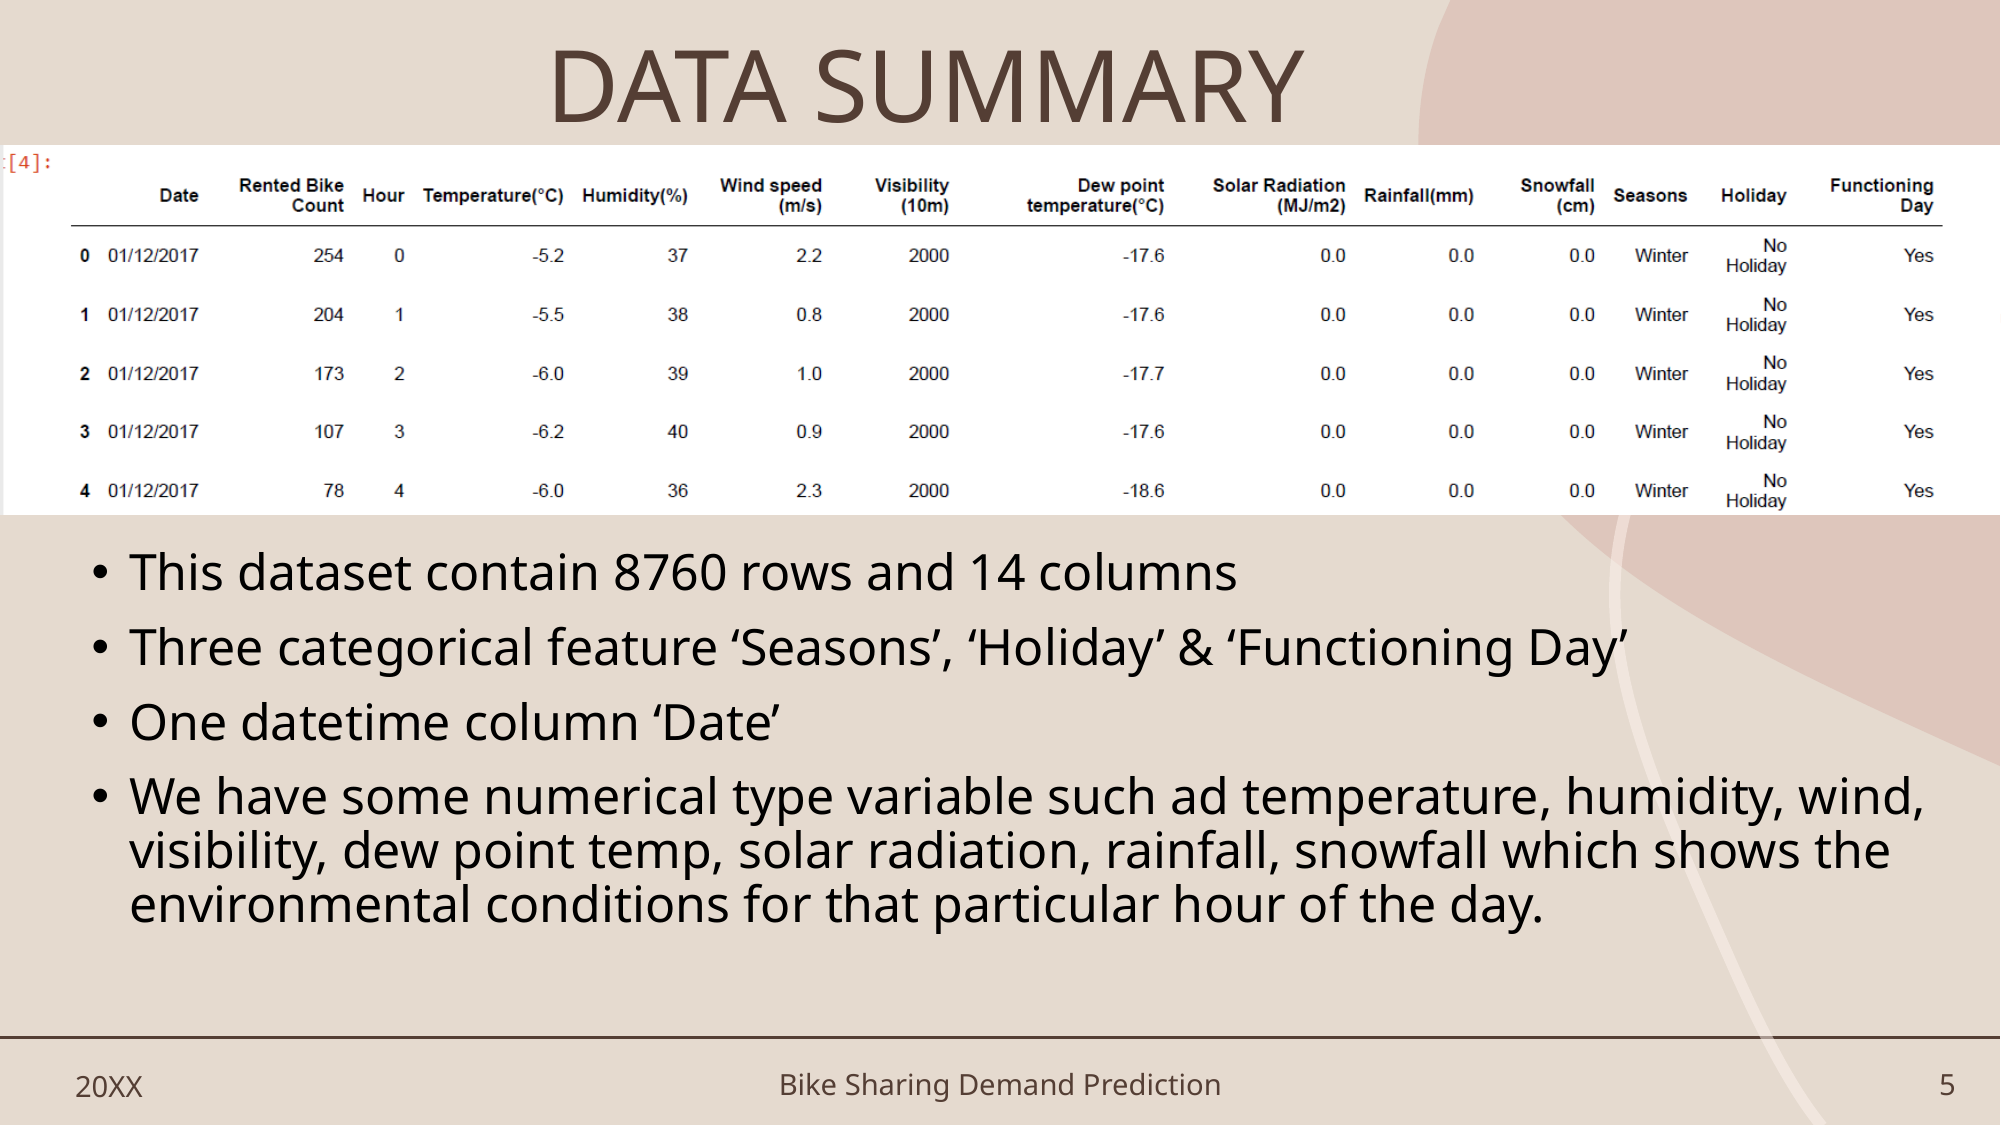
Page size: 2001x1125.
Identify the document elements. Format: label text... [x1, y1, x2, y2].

picture [0, 145, 2000, 515]
slide_number 5 [1808, 1060, 1971, 1112]
list This dataset contain 8760 rows and 14 columns Three categorical feature ‘Seasons’, ‘Holiday’ & ‘Functioning Day’ One datetime column ‘Date’ We have some numerical type variable such ad temperature, humidity, wind, visibility, dew point temp, solar radiation, rainfall, snowfall which shows the environmental conditions for that particular hour of the day. [76, 539, 1971, 1035]
title DATA SUMMARY [76, 34, 1802, 145]
footer Bike Sharing Demand Prediction [718, 1060, 1283, 1112]
slide_number 20XX [60, 1060, 222, 1112]
